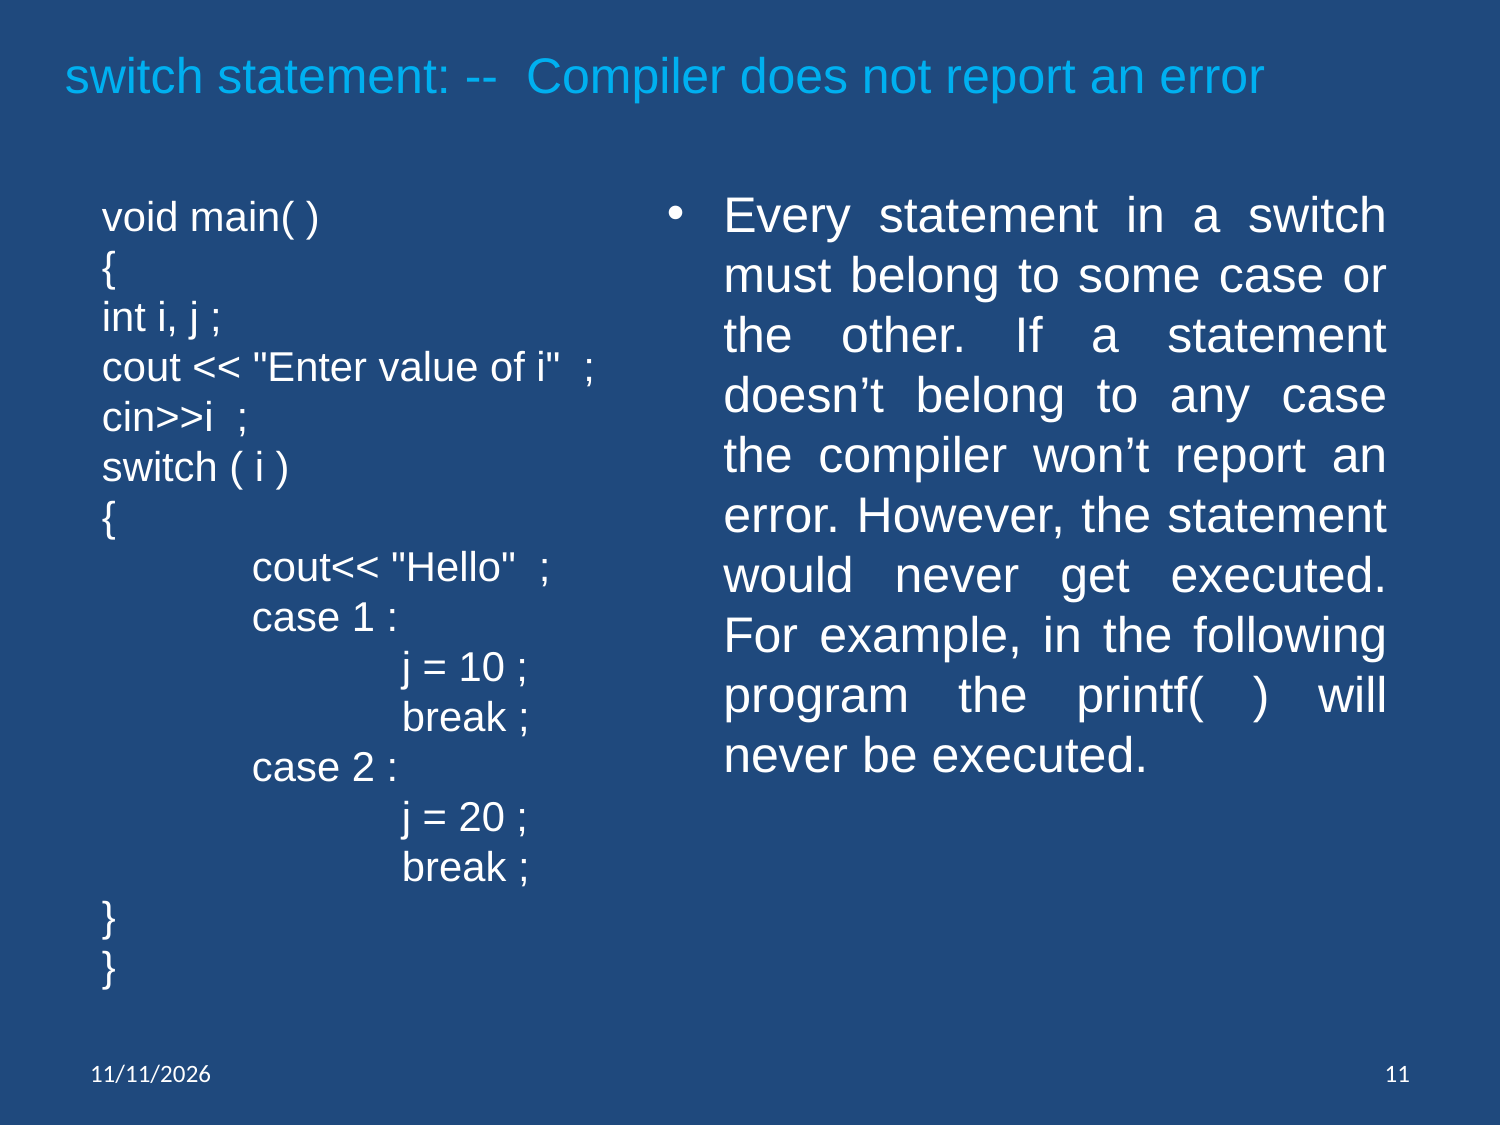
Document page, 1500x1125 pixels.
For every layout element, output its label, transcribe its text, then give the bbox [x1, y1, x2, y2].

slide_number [75, 1042, 425, 1103]
text_box switch statement: -- Compiler does not report an error [50, 36, 1425, 112]
text_box Every statement in a switch must belong to some case or the other. If a statement doesn’t belong to any case the compiler won’t report an error. However, the statement would never get executed. For example, in the following program the printf( ) will never be executed. [652, 174, 1403, 790]
text_box void main( ) { int i, j ; cout << "Enter value of i" ; cin>>i ; switch ( i ) { cout<< "Hello" ; case 1 : j = 10 ; break ; case 2 : j = 20 ; break ; } } [87, 137, 1388, 998]
slide_number 11 [1074, 1042, 1425, 1103]
